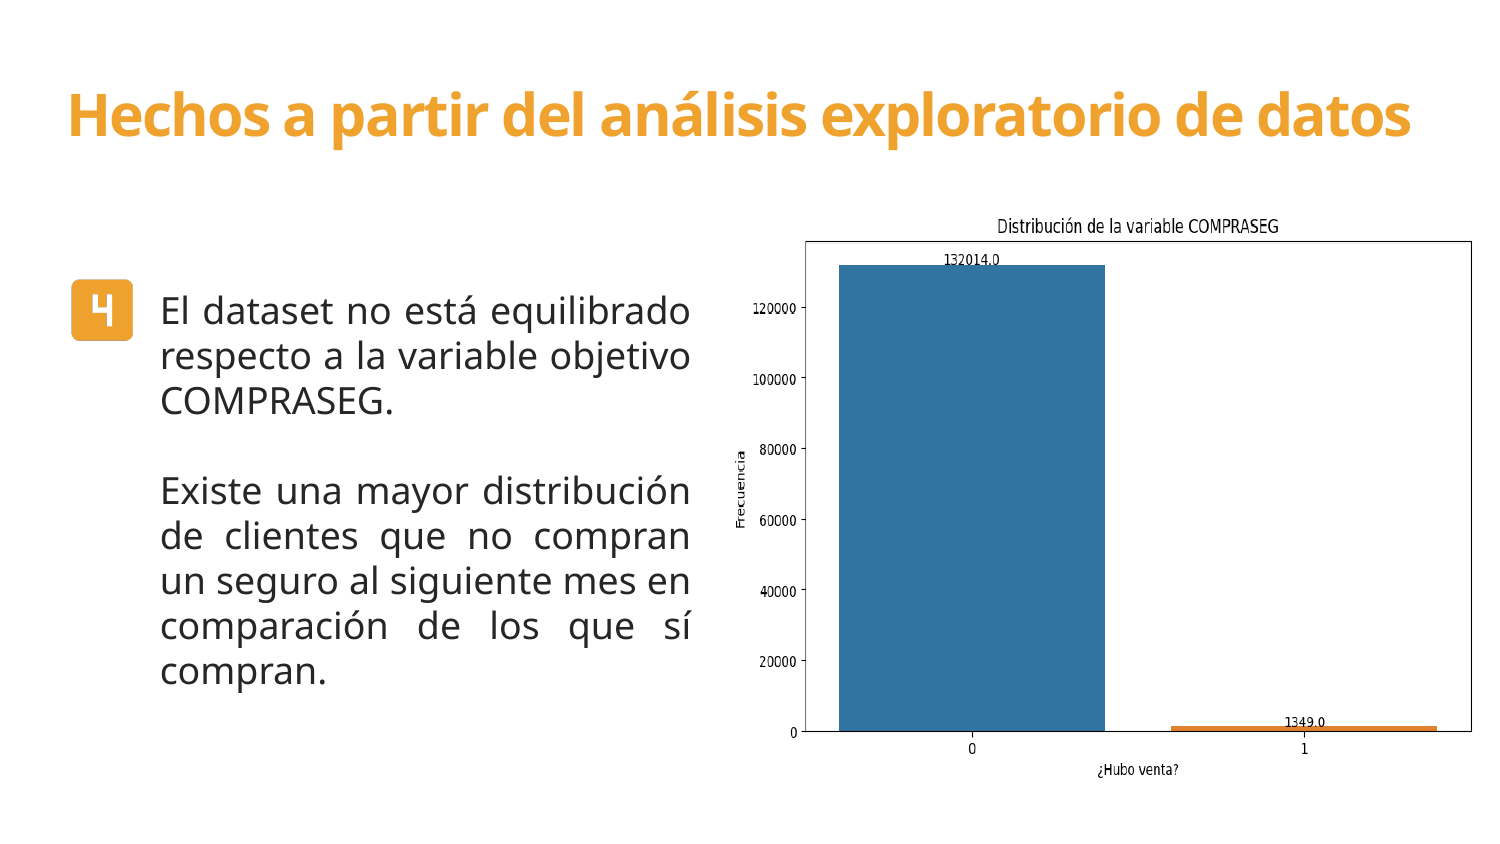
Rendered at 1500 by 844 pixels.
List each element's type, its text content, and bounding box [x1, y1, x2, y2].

title Hechos a partir del análisis exploratorio de datos [51, 72, 1449, 167]
picture [64, 272, 140, 348]
text_box El dataset no está equilibrado respecto a la variable objetivo COMPRASEG. Existe una mayor distribución de clientes que no compran un seguro al siguiente mes en comparación de los que sí compran. [126, 272, 707, 699]
picture [720, 208, 1479, 787]
